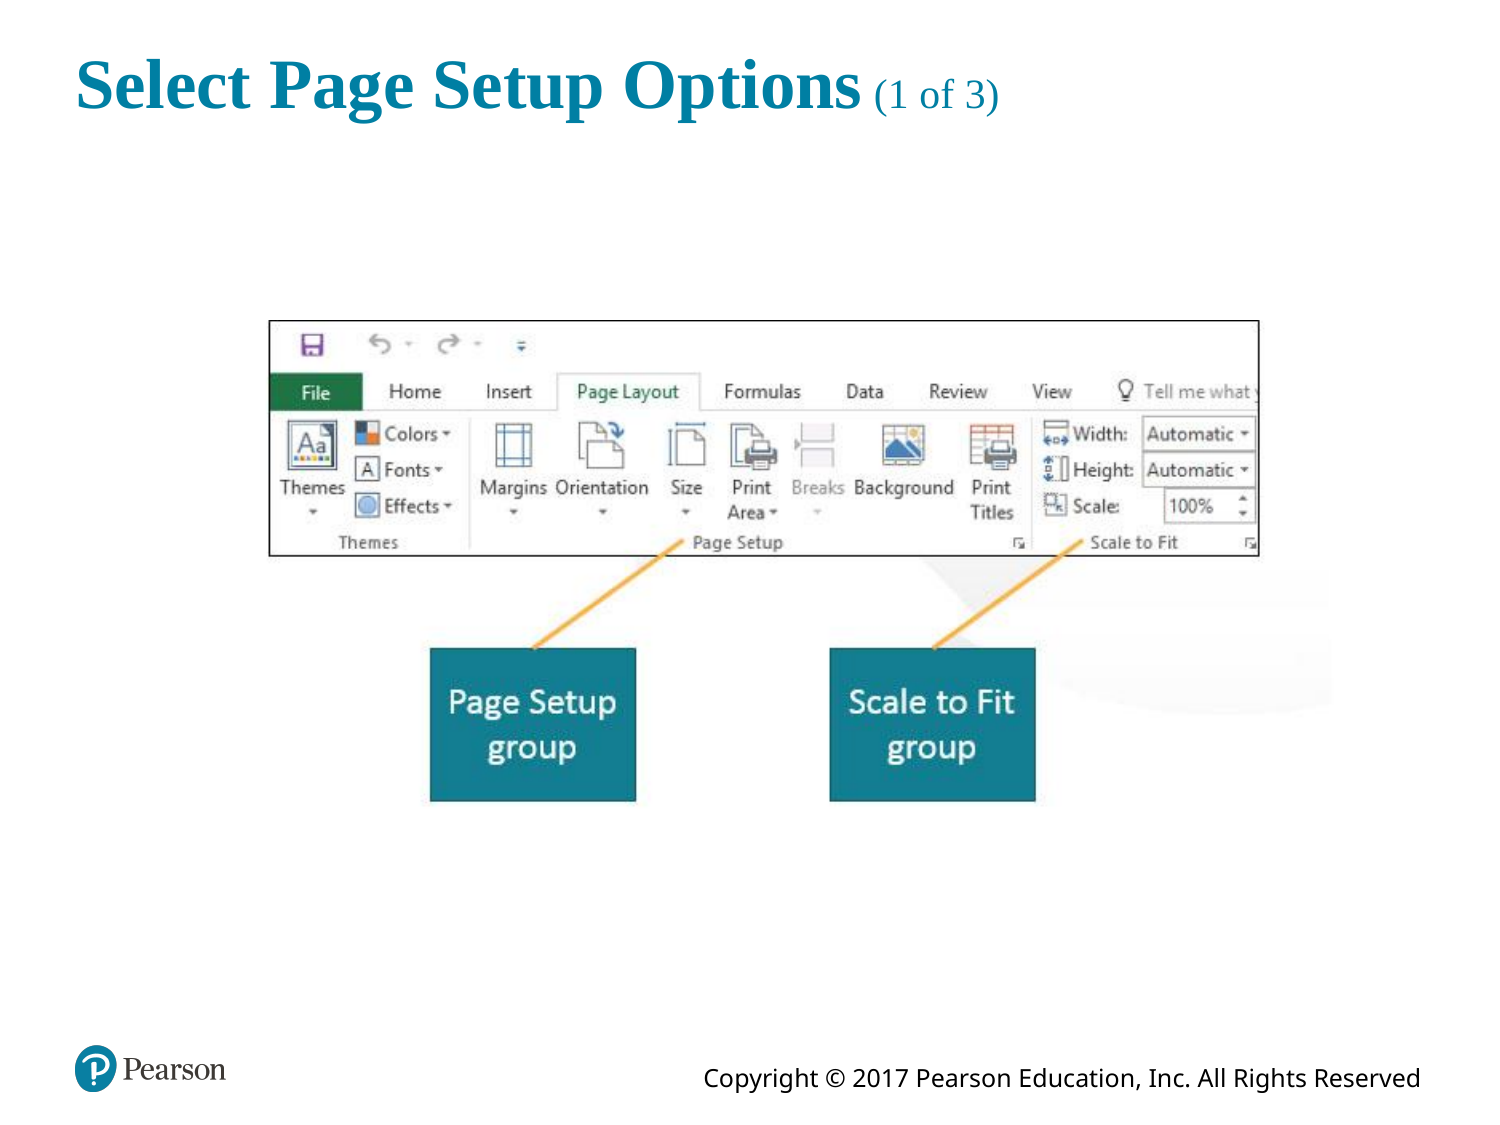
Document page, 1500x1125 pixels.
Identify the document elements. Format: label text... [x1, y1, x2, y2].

picture [75, 1045, 90, 1061]
picture [75, 1078, 86, 1092]
picture [164, 320, 1335, 867]
picture [101, 1045, 226, 1092]
title Select Page Setup Options (1 of 3) [75, 37, 1425, 150]
picture [83, 1054, 109, 1079]
